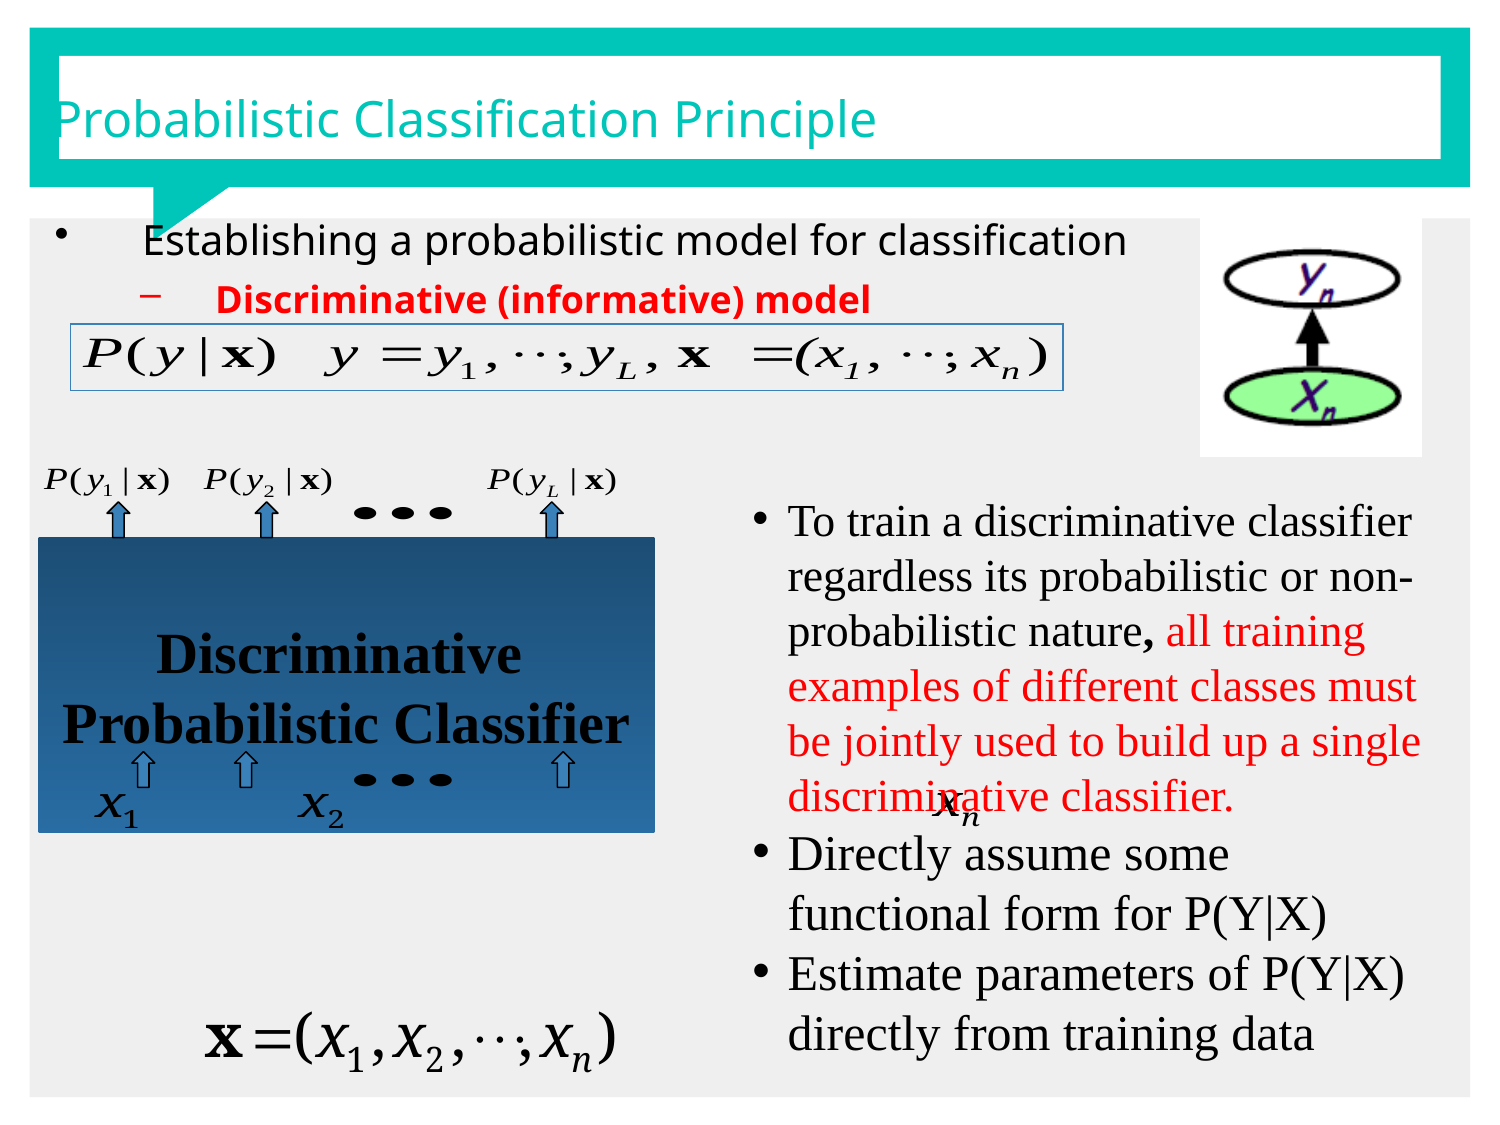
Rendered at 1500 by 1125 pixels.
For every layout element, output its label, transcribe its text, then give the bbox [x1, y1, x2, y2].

text_box To train a discriminative classifier regardless its probabilistic or non-probabilistic nature, all training examples of different classes must be jointly used to build up a single discriminative classifier. Directly assume some functional form for P(Y|X) Estimate parameters of P(Y|X) directly from training data [737, 483, 1449, 1068]
picture [194, 1002, 626, 1088]
picture [70, 324, 1063, 390]
text_box Establishing a probabilistic model for classification Discriminative (informative) model [37, 200, 1500, 1063]
picture [1199, 212, 1422, 457]
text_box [36, 458, 988, 838]
title Probabilistic Classification Principle [37, 37, 1342, 198]
